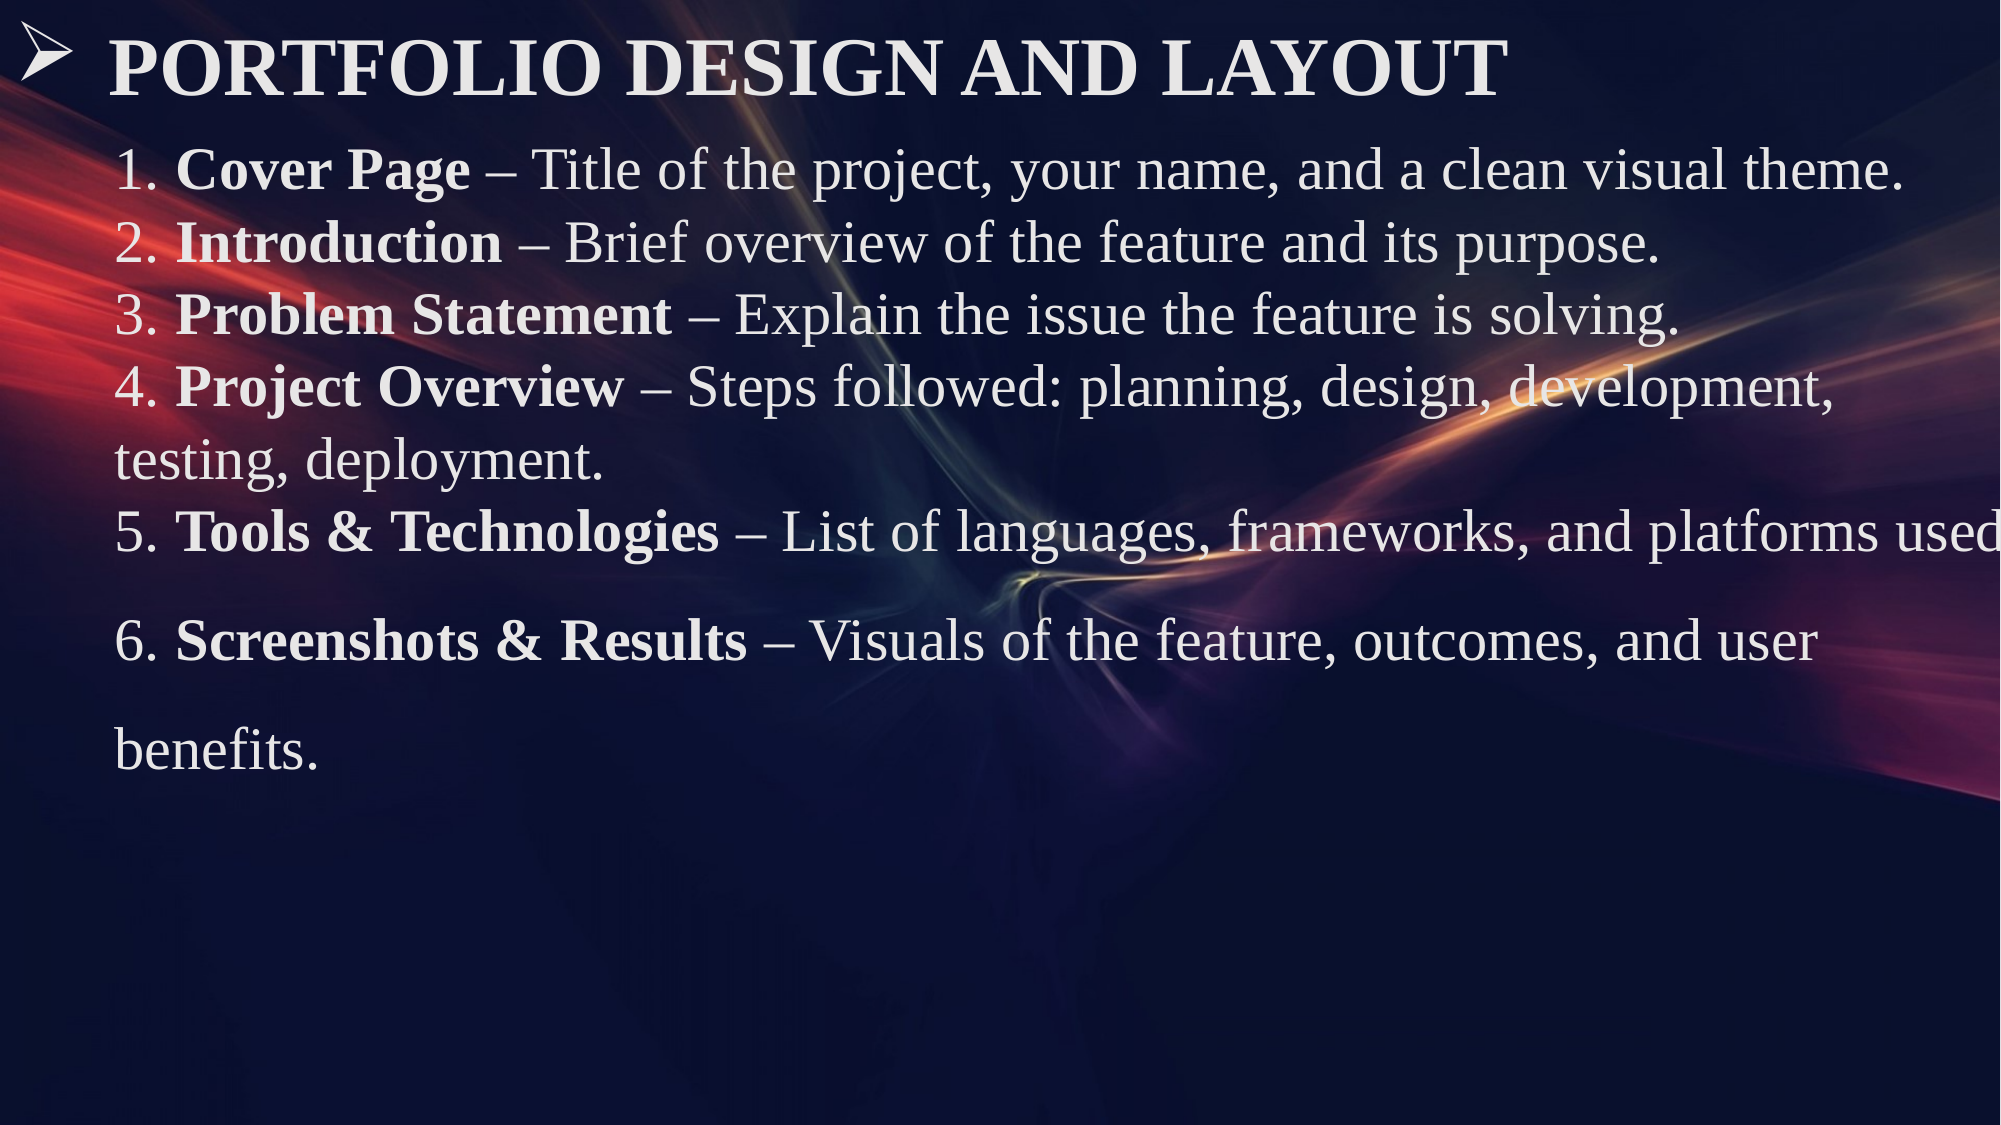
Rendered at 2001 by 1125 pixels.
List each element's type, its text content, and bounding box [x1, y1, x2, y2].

text_box PORTFOLIO DESIGN AND LAYOUT [0, 4, 1544, 119]
text_box 1. Cover Page – Title of the project, your name, and a clean visual theme. 2. Introduction – Brief overview of the feature and its purpose. 3. Problem Statement – Explain the issue the feature is solving. 4. Project Overview – Steps followed: planning, design, development, testing, deployment. 5. Tools & Technologies – List of languages, frameworks, and platforms used. 6. Screenshots & Results – Visuals of the feature, outcomes, and user benefits. [99, 121, 2000, 789]
picture [0, 0, 2001, 1125]
